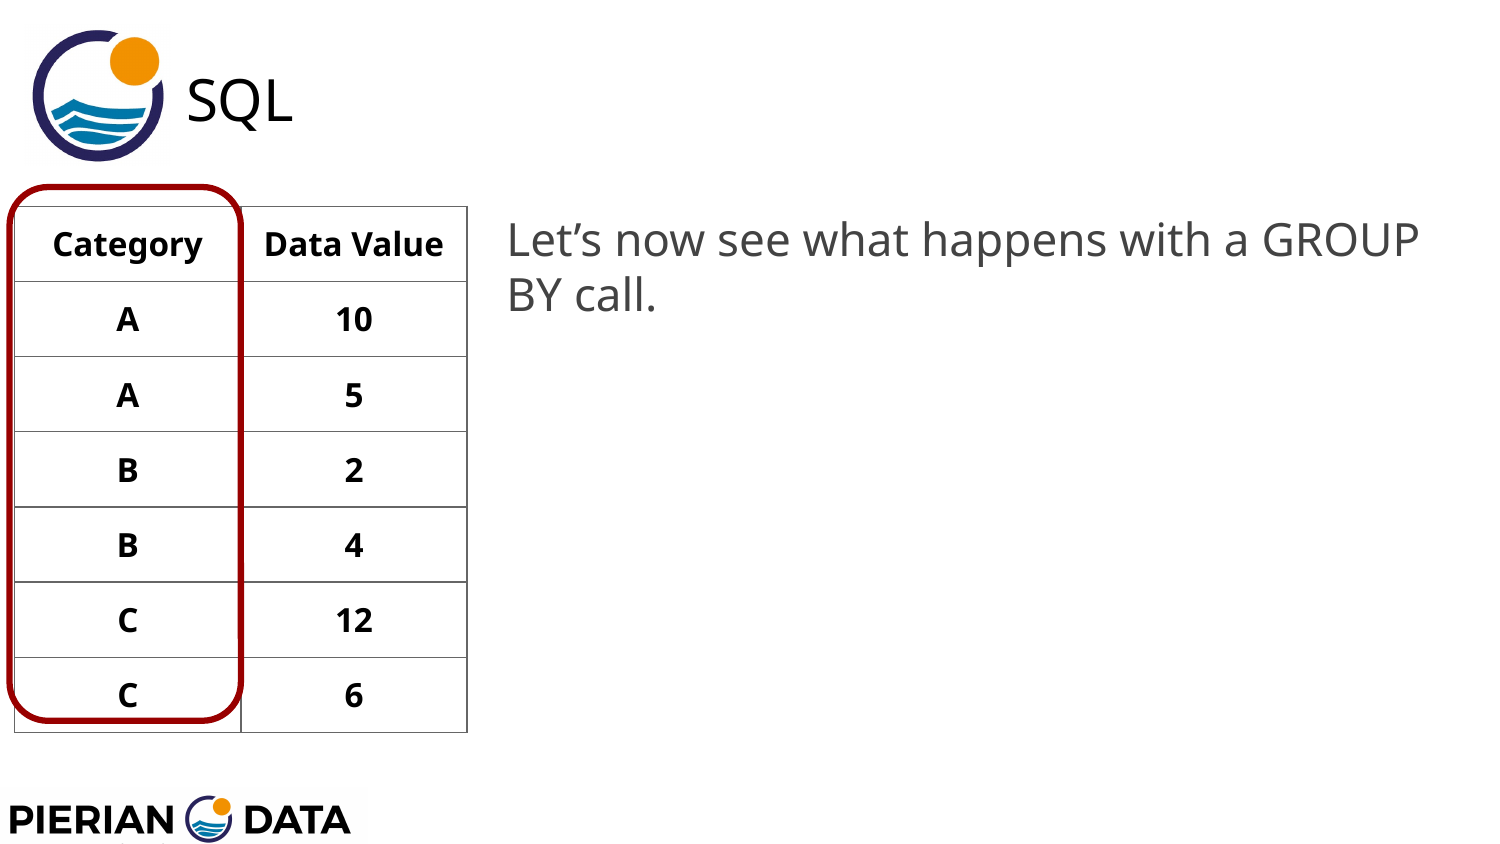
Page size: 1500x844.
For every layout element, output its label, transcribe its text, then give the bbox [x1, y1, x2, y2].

table_cell 12 [242, 583, 466, 657]
table_cell 2 [242, 432, 466, 506]
table_cell 5 [242, 357, 466, 431]
picture [0, 787, 368, 844]
picture [24, 24, 172, 167]
table_cell 10 [242, 282, 466, 356]
table_cell C [15, 694, 240, 732]
title SQL [176, 48, 1449, 143]
table_header Data Value [242, 207, 466, 281]
text_box [9, 187, 241, 721]
table_cell 4 [242, 508, 466, 581]
text_box Let’s now see what happens with a GROUP BY call. [491, 195, 1464, 777]
table_cell 6 [242, 658, 466, 732]
